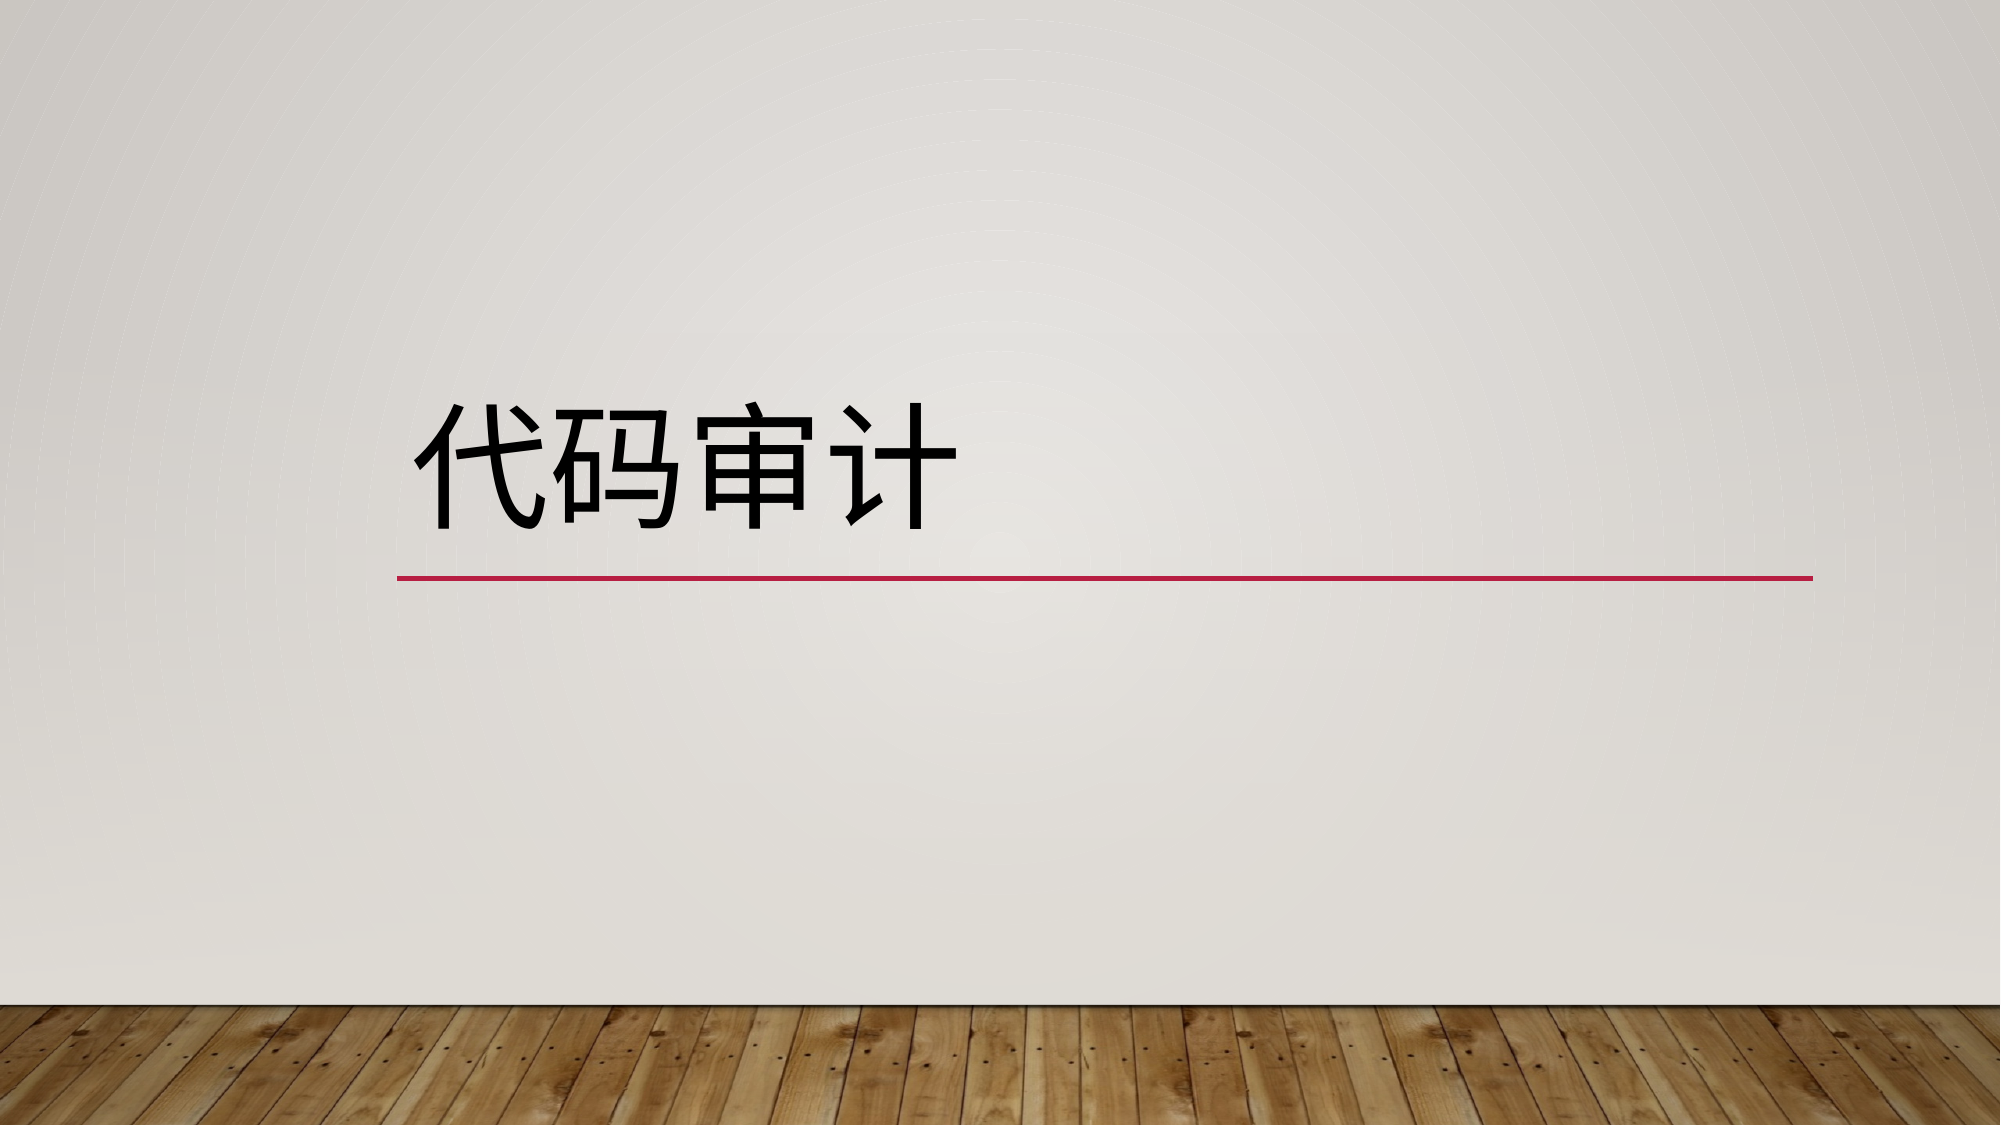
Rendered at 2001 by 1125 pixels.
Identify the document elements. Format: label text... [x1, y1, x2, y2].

title 代码审计 [396, 131, 1814, 549]
picture [0, 1005, 2000, 1125]
